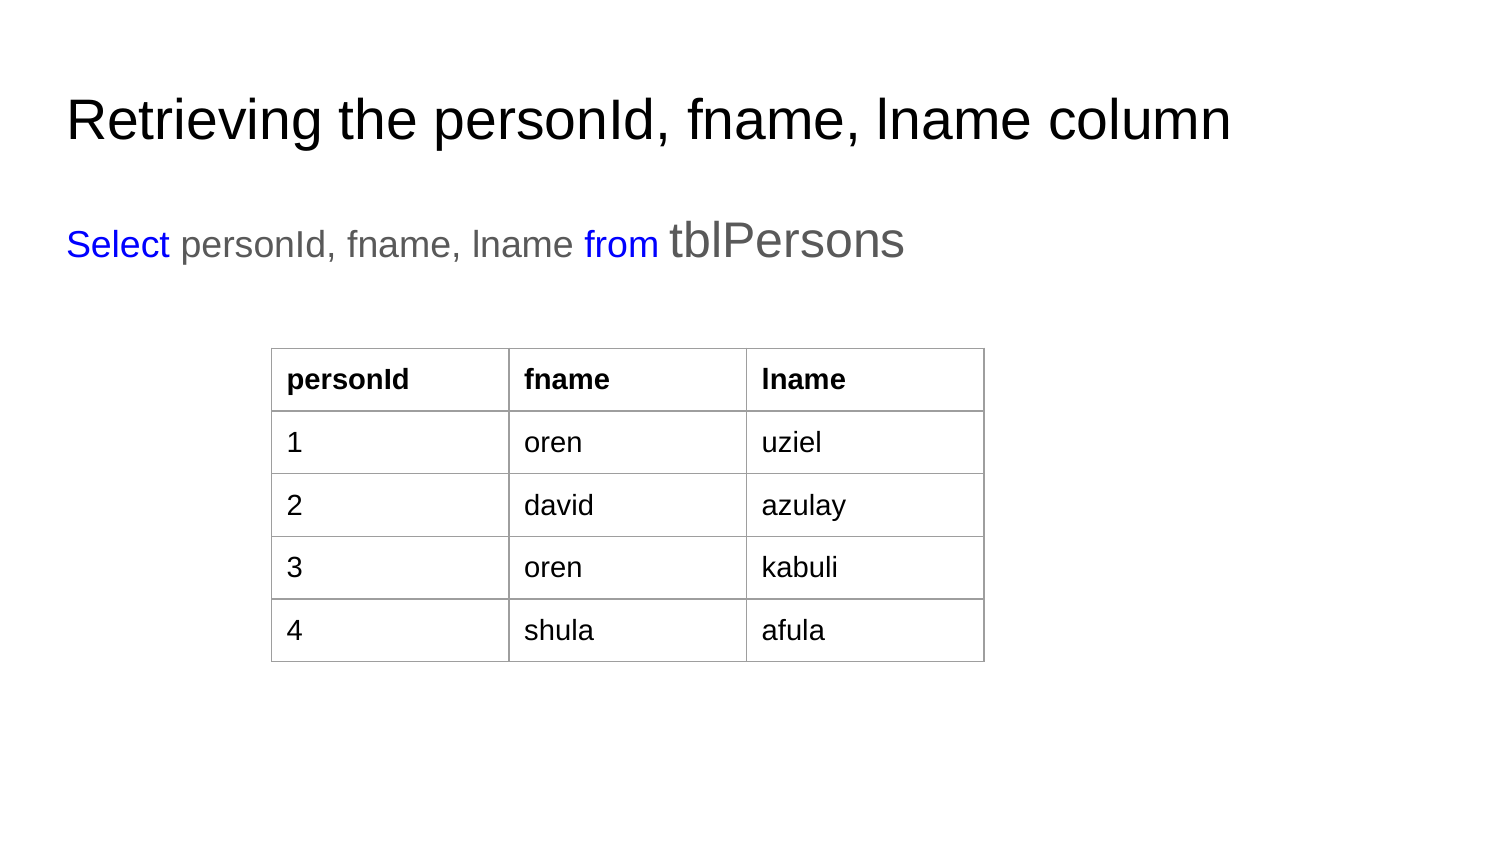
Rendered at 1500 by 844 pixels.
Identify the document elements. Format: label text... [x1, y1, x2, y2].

table_cell uziel [747, 412, 983, 473]
table_cell oren [510, 537, 746, 598]
table_cell david [510, 474, 746, 536]
table_cell 4 [272, 600, 508, 661]
list Select personId, fname, lname from tblPersons [51, 189, 1449, 750]
table_header personId [272, 349, 508, 410]
table_header fname [510, 349, 746, 410]
title Retrieving the personId, fname, lname column [51, 72, 1449, 167]
table_header lname [747, 349, 983, 410]
table_cell 3 [272, 537, 508, 598]
table_cell 2 [272, 474, 508, 536]
table_cell azulay [747, 474, 983, 536]
table_cell shula [510, 600, 746, 661]
table_cell 1 [272, 412, 508, 473]
table_cell afula [747, 600, 983, 661]
table_cell kabuli [747, 537, 983, 598]
table_cell oren [510, 412, 746, 473]
